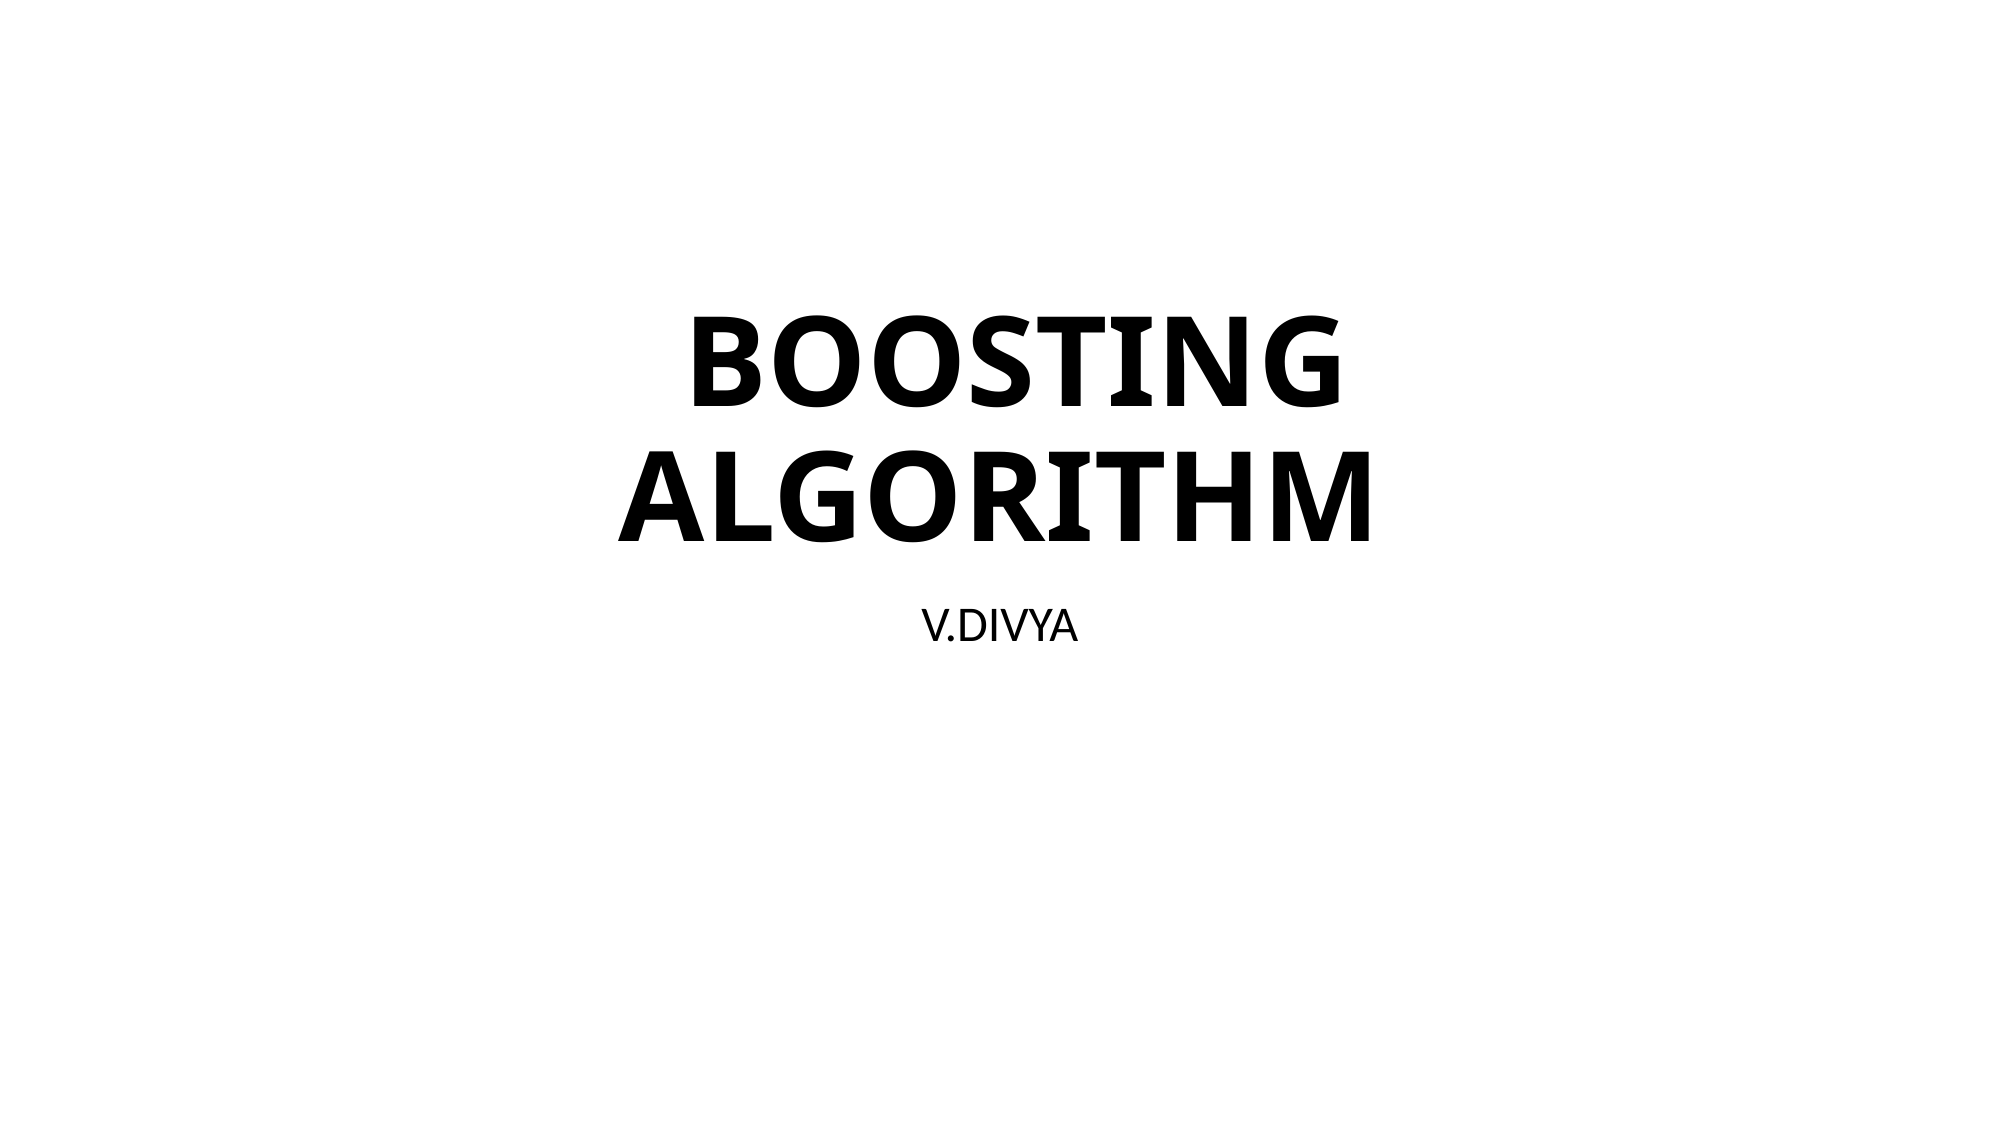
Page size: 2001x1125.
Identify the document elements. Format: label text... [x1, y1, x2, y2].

title BOOSTING ALGORITHM [249, 184, 1750, 576]
subtitle V.DIVYA [249, 590, 1750, 863]
